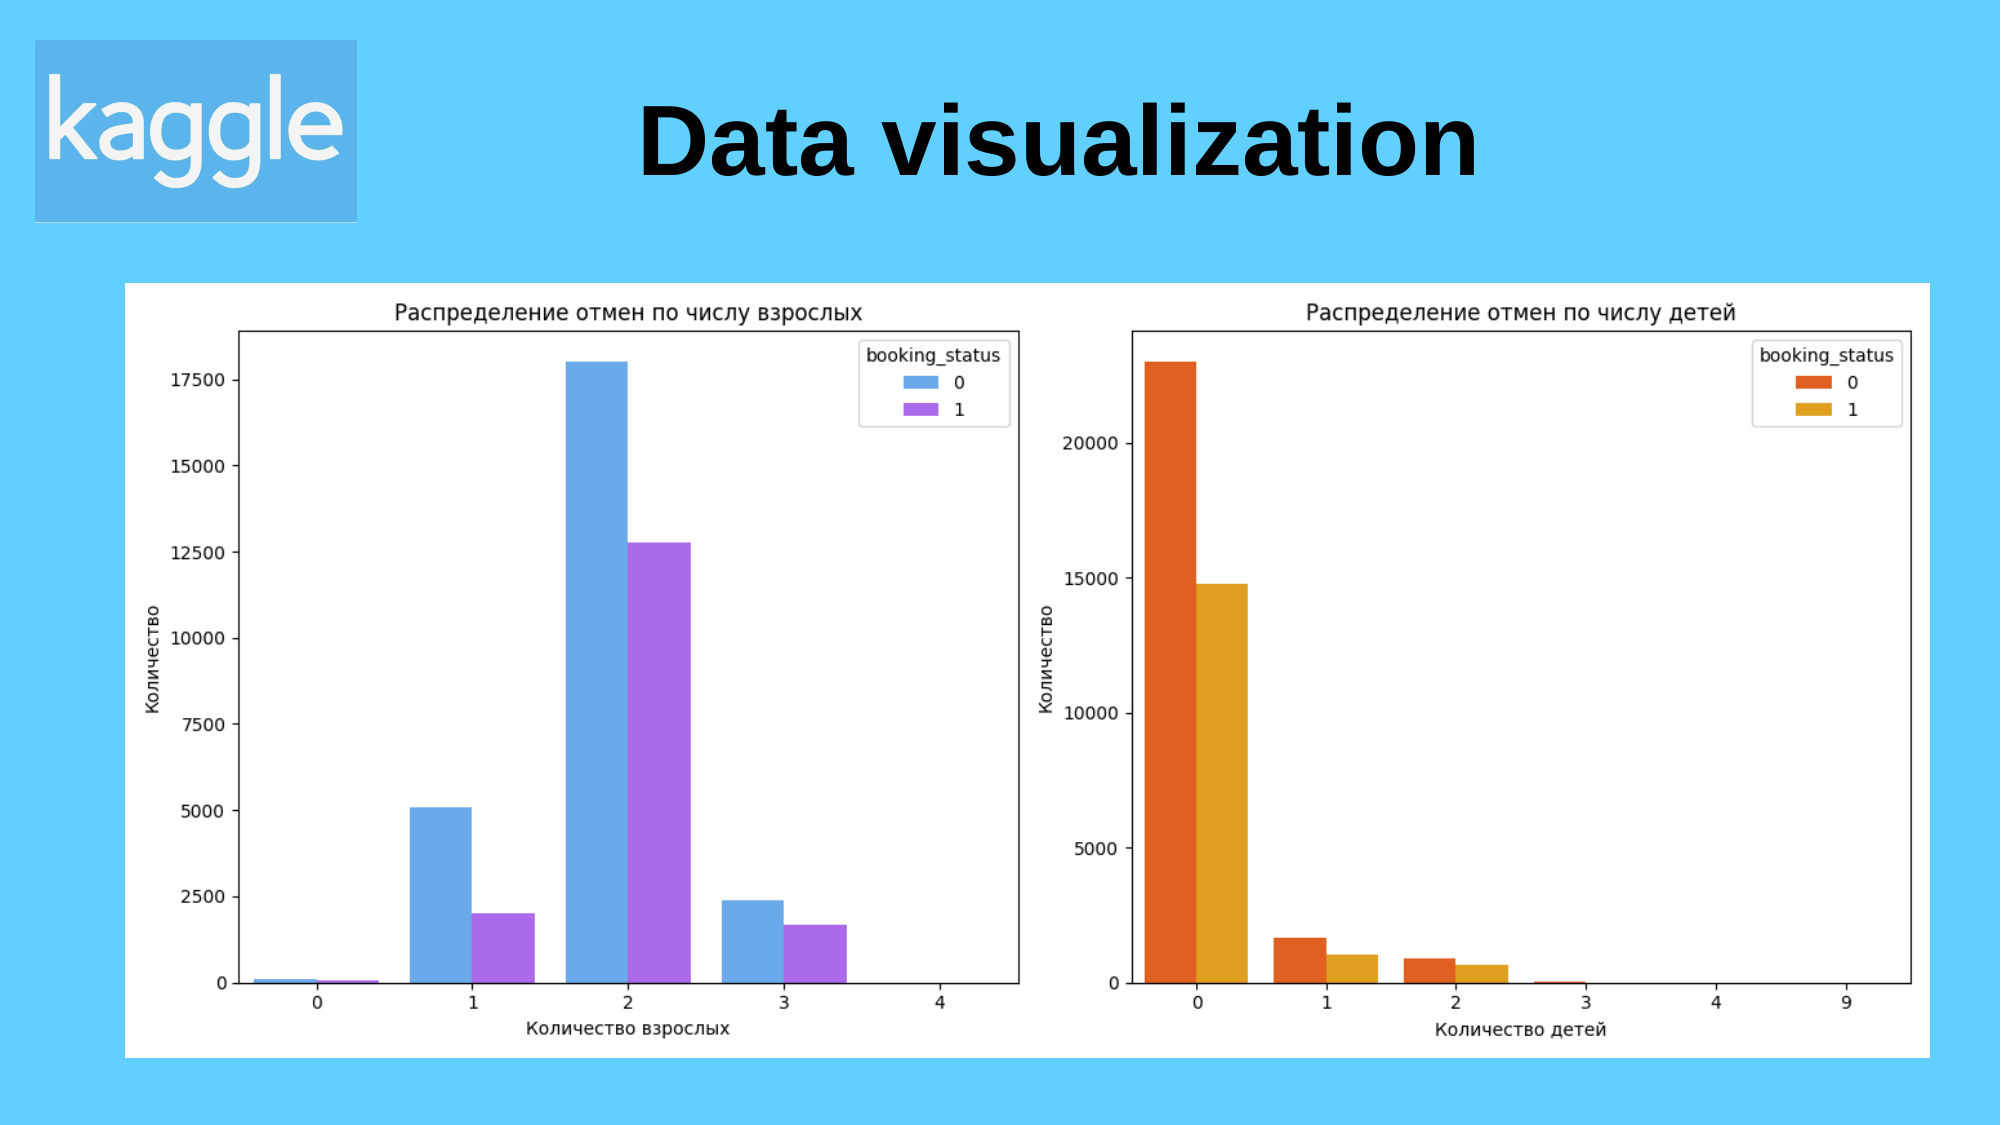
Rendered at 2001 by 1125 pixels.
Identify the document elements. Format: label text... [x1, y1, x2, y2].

text_box Data visualization [622, 67, 2000, 203]
picture [124, 283, 1930, 1058]
text_box [357, 41, 1364, 177]
picture [35, 40, 357, 223]
